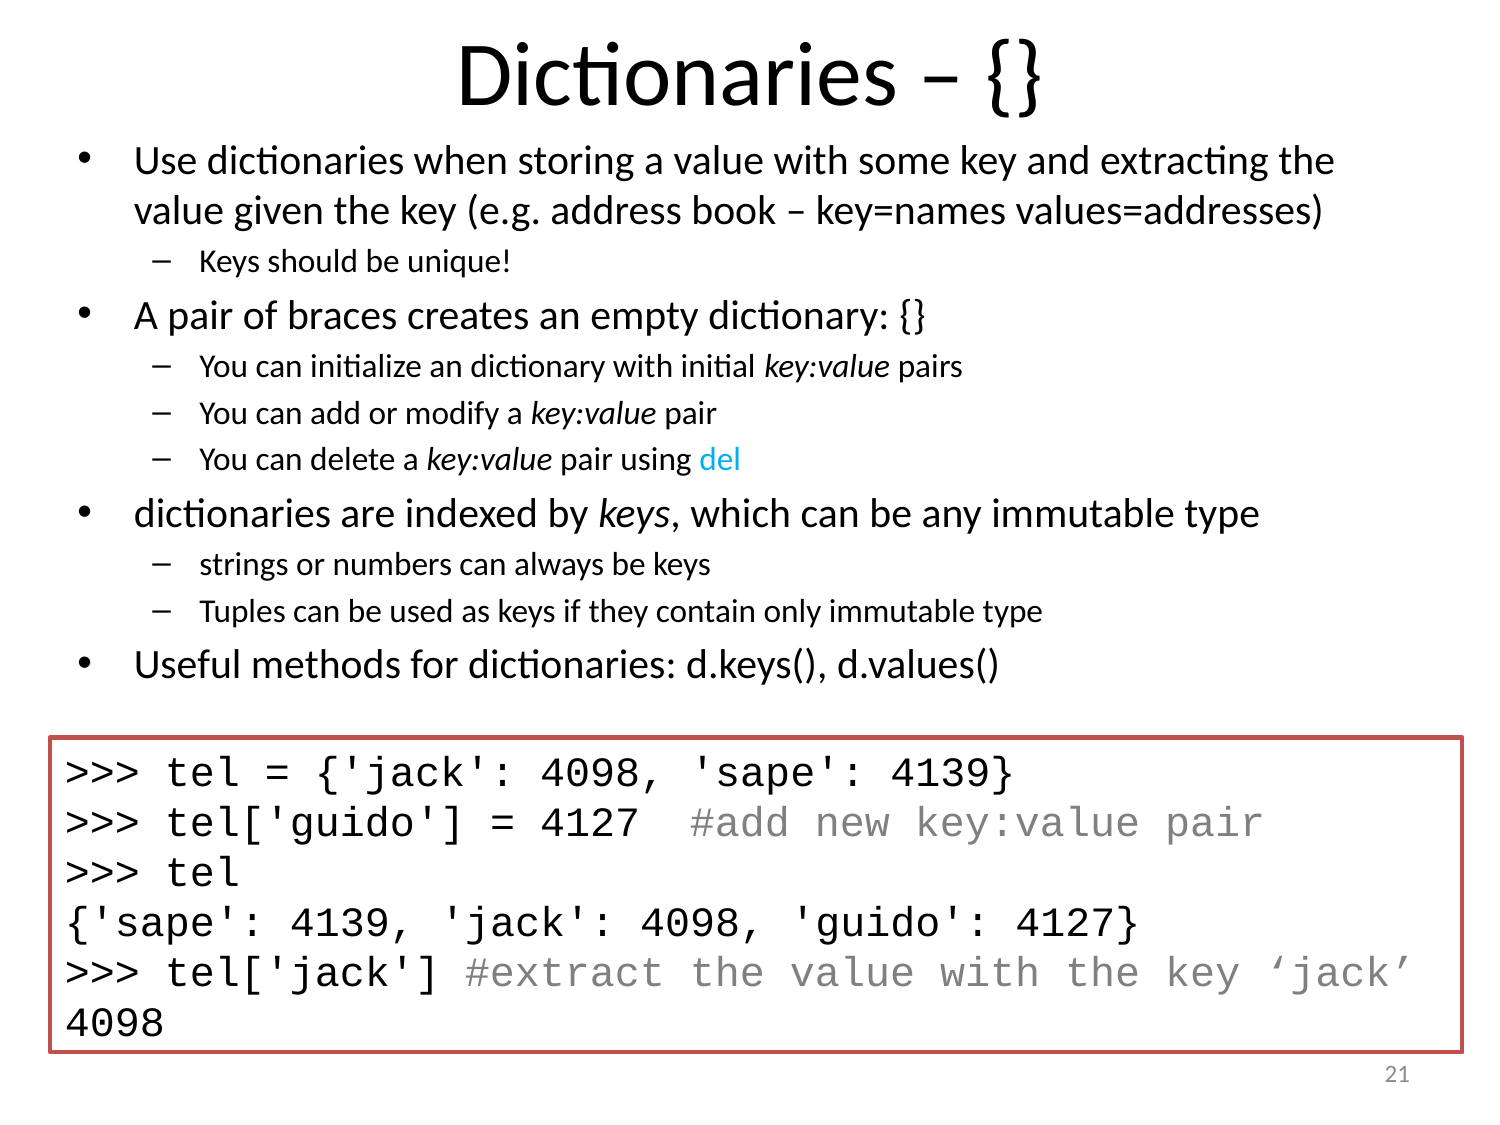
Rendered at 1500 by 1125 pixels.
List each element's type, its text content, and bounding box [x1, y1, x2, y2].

title Dictionaries – {} [75, 0, 1425, 125]
slide_number 20 [1074, 1042, 1425, 1103]
list Use dictionaries when storing a value with some key and extracting the value given the key (e.g. address book – key=names values=addresses) Keys should be unique! A pair of braces creates an empty dictionary: {} You can initialize an dictionary with initial key:value pairs You can add or modify a key:value pair You can delete a key:value pair using del dictionaries are indexed by keys, which can be any immutable type strings or numbers can always be keys Tuples can be used as keys if they contain only immutable type Useful methods for dictionaries: d.keys(), d.values() [62, 125, 1425, 713]
text_box >>> tel = {'jack': 4098, 'sape': 4139} >>> tel['guido'] = 4127 #add new key:value pair >>> tel {'sape': 4139, 'jack': 4098, 'guido': 4127} >>> tel['jack'] #extract the value with the key ‘jack’ 4098 [48, 735, 1464, 1054]
